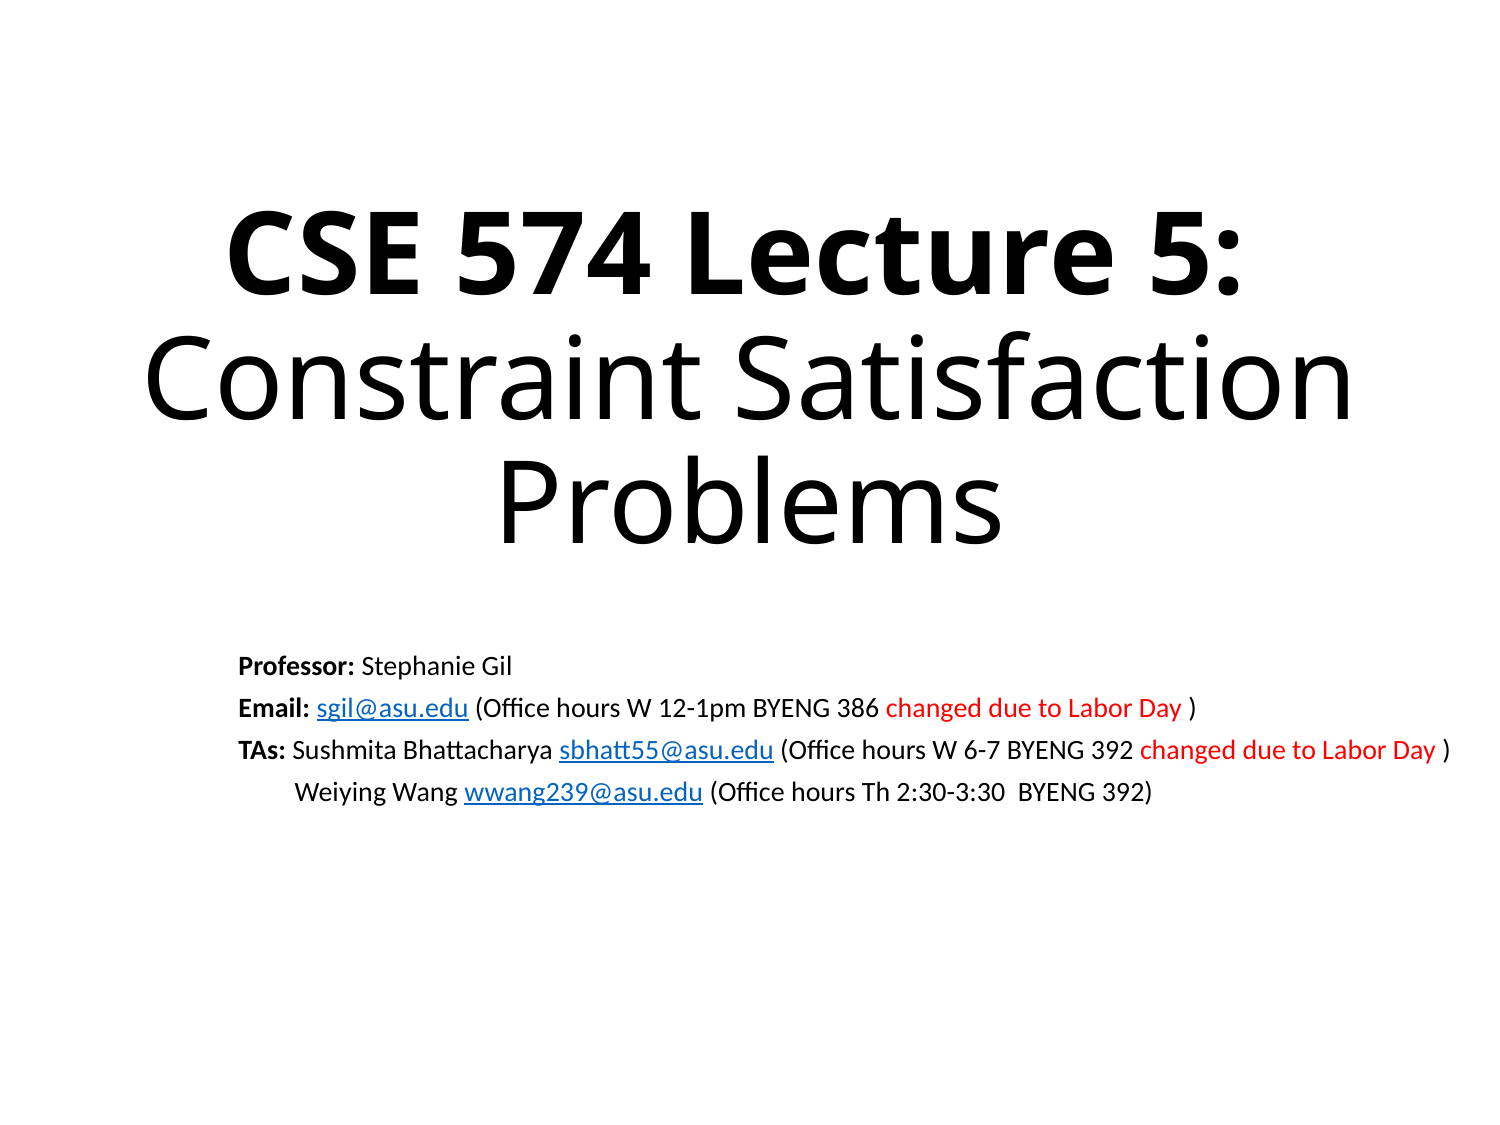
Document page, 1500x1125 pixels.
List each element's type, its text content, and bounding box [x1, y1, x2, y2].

title CSE 574 Lecture 5: Constraint Satisfaction Problems [112, 184, 1388, 576]
subtitle Professor: Stephanie Gil Email: sgil@asu.edu (Office hours W 12-1pm BYENG 386 changed due to Labor Day ) TAs: Sushmita Bhattacharya sbhatt55@asu.edu (Office hours W 6-7 BYENG 392 changed due to Labor Day ) Weiying Wang wwang239@asu.edu (Office hours Th 2:30-3:30 BYENG 392) [223, 643, 1474, 848]
